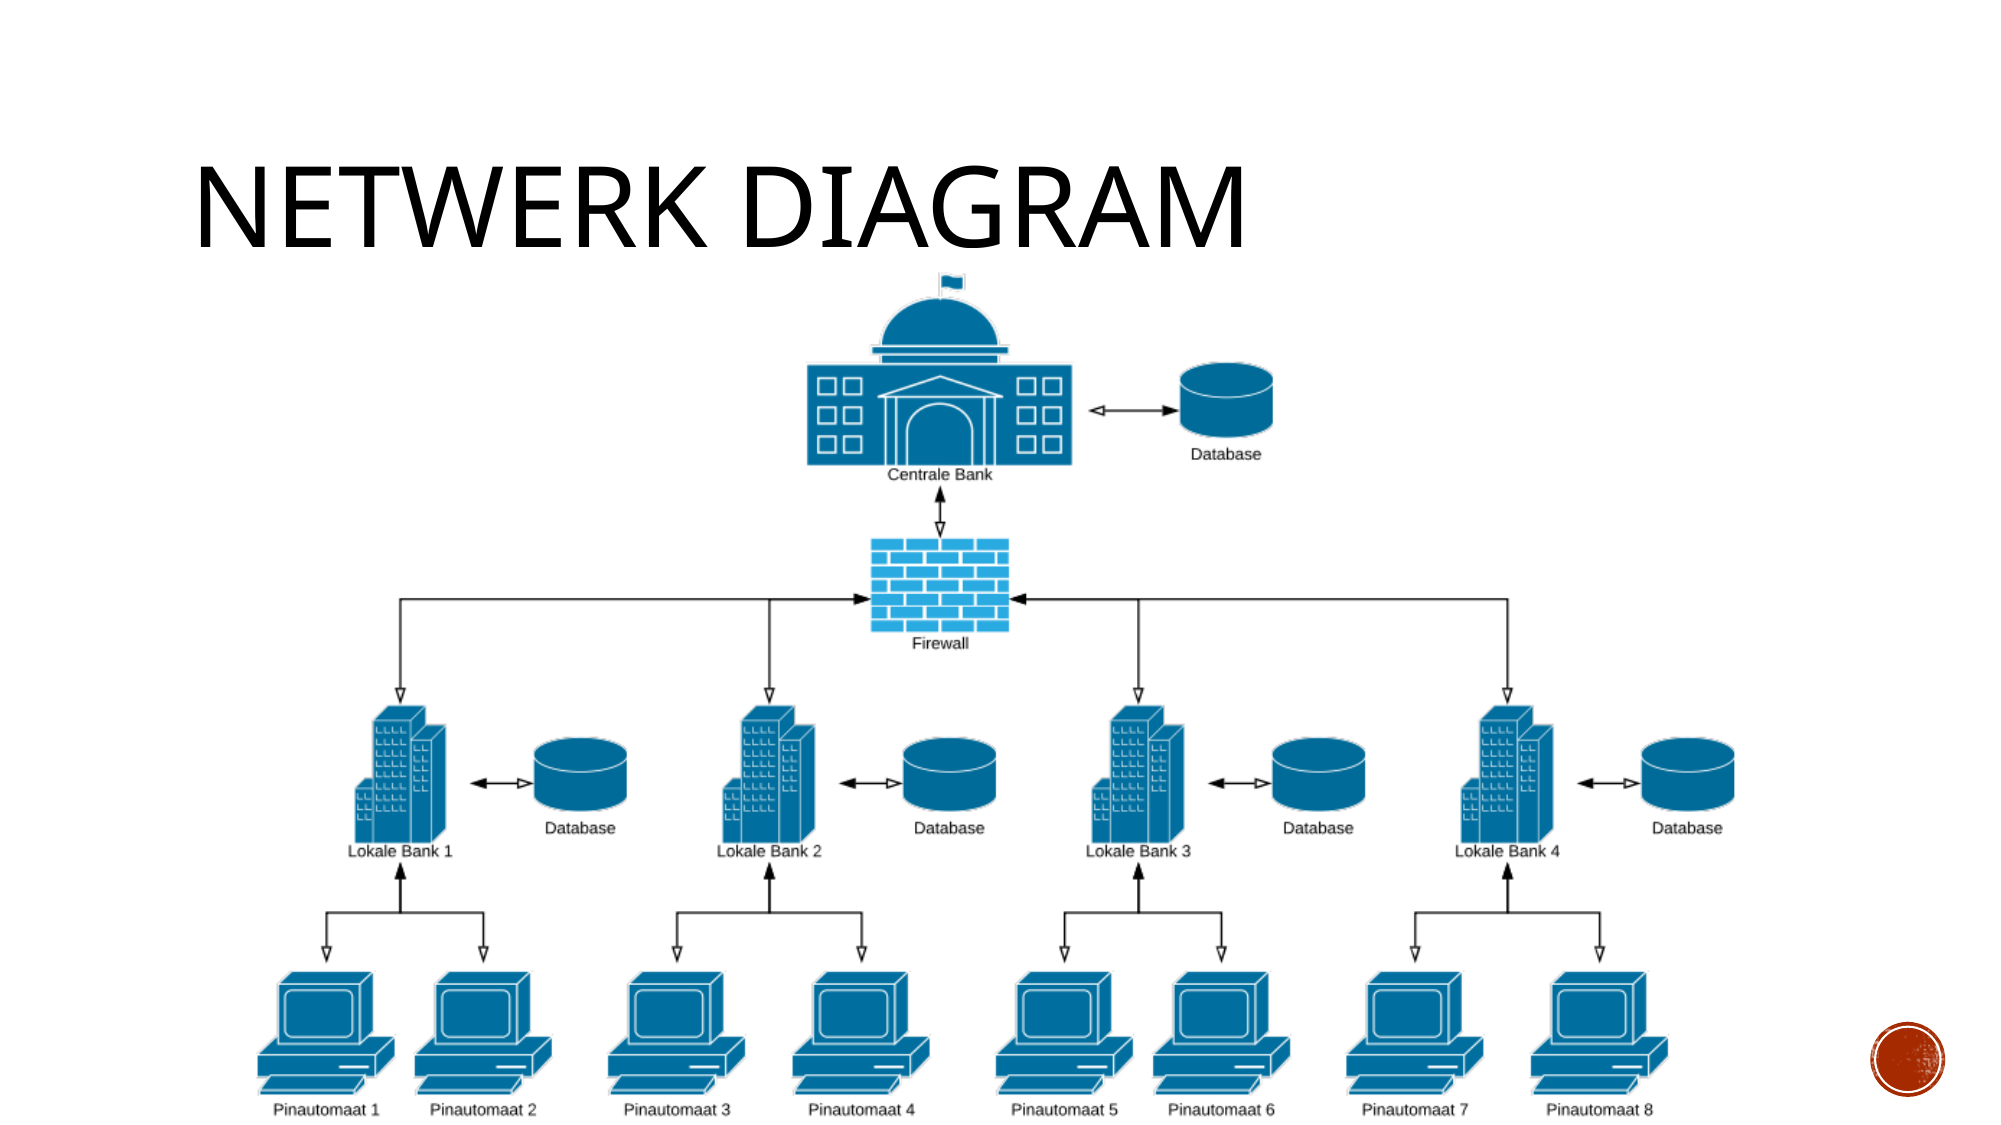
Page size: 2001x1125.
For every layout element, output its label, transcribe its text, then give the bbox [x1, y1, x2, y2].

title Netwerk Diagram [175, 79, 1826, 344]
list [234, 252, 1753, 1122]
